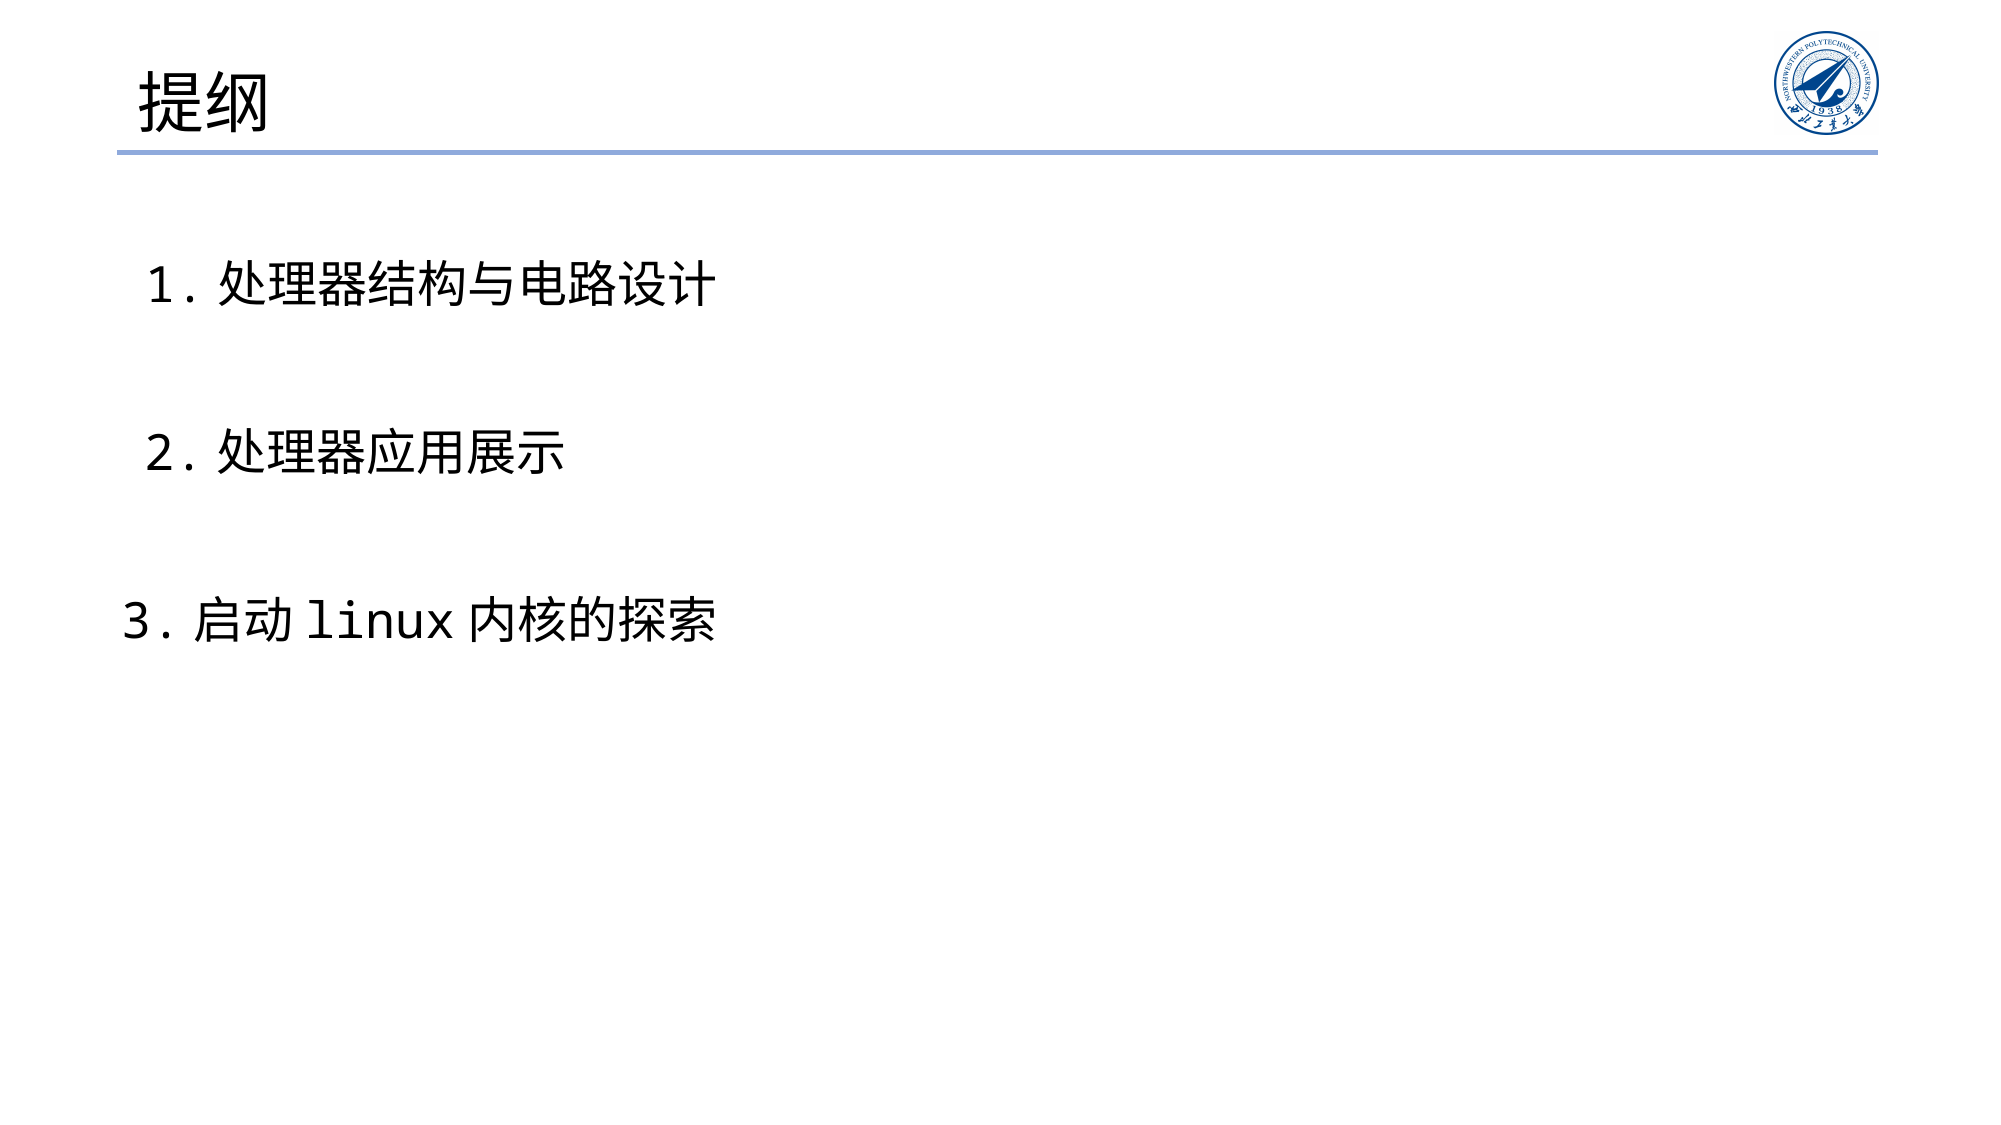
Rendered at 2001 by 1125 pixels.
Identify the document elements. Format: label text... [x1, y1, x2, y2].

picture [1774, 31, 1879, 135]
text_box 2.处理器应用展示 [130, 413, 582, 488]
text_box 提纲 [122, 53, 287, 149]
text_box 1.处理器结构与电路设计 [130, 244, 733, 320]
text_box 3.启动linux内核的探索 [106, 581, 732, 657]
